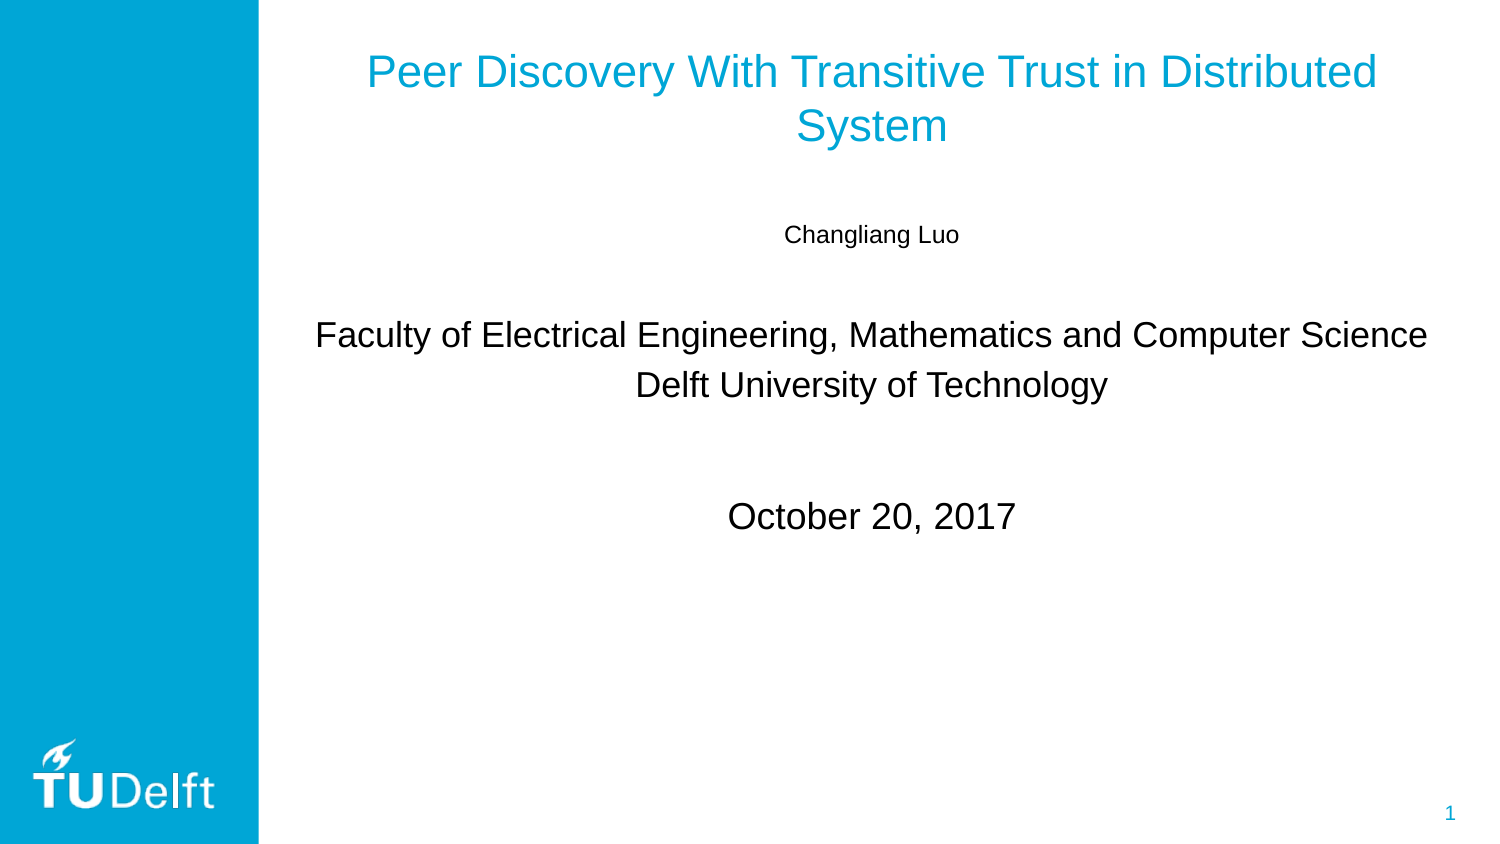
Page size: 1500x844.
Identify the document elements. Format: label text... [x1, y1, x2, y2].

text_box October 20, 2017 [289, 484, 1455, 545]
text_box Changliang Luo [289, 211, 1455, 257]
list Faculty of Electrical Engineering, Mathematics and Computer Science Delft University of Technology [289, 303, 1455, 437]
title Peer Discovery With Transitive Trust in Distributed System [289, 33, 1455, 191]
